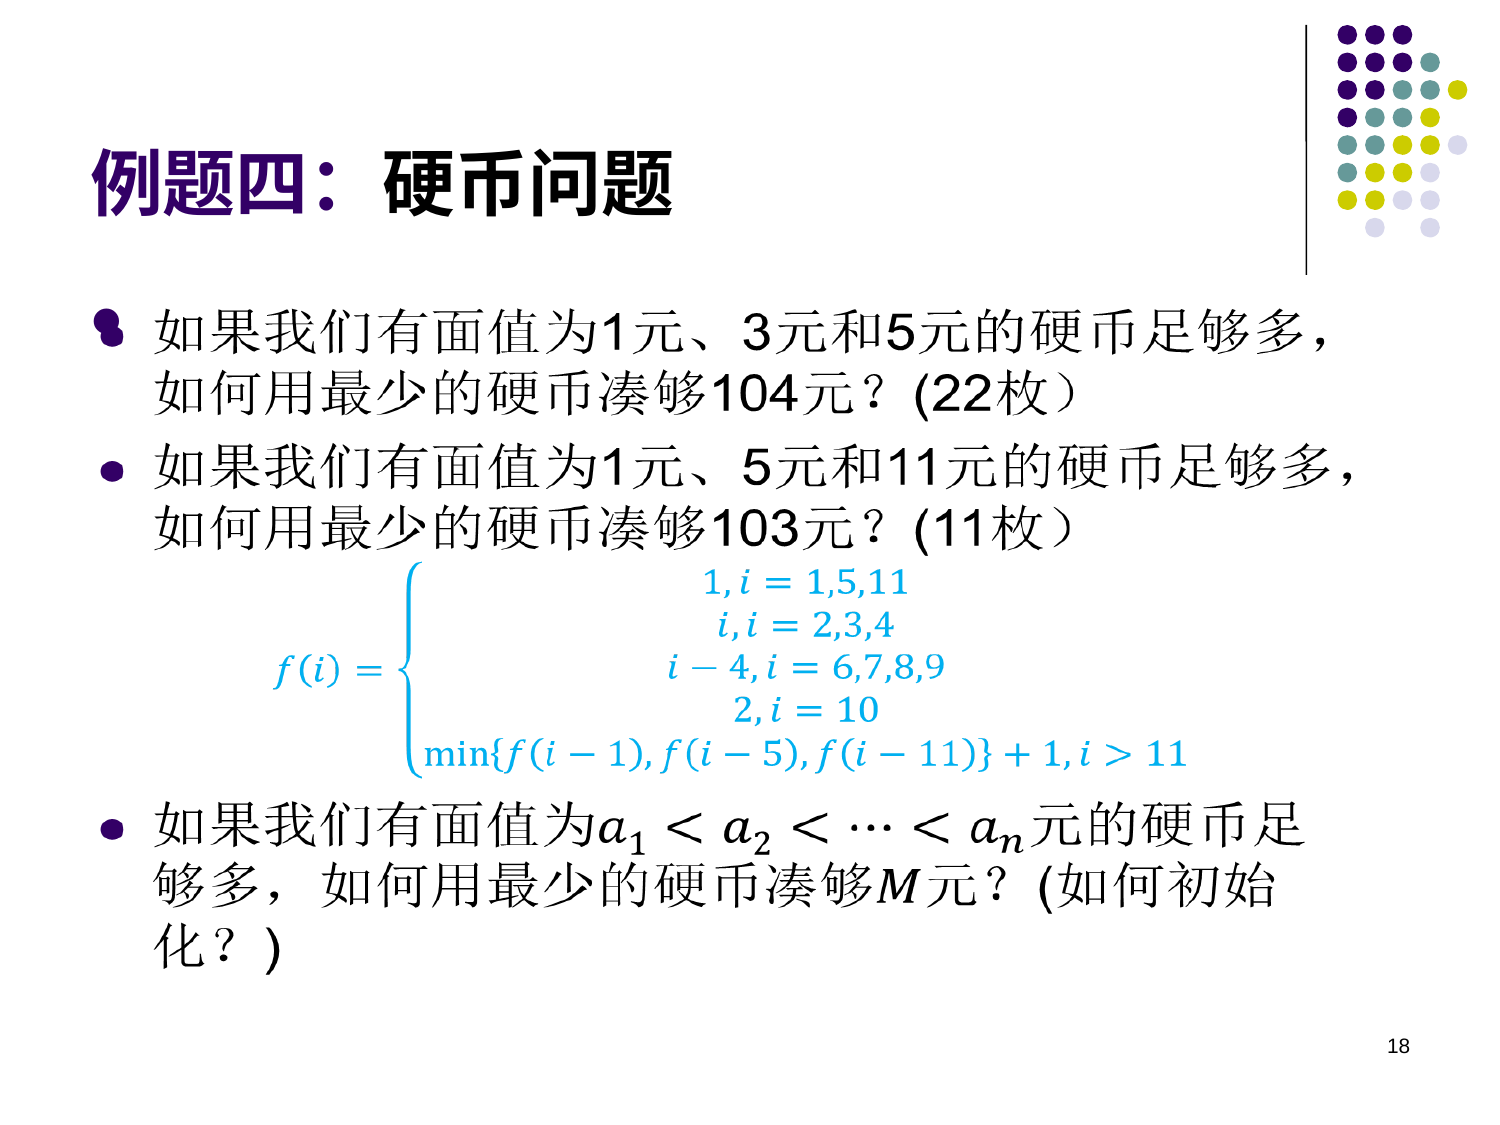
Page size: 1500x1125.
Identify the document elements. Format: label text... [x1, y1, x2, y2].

slide_number 18 [1074, 1025, 1425, 1100]
list [75, 282, 1425, 1006]
title 例题四：硬币问题 [75, 20, 1313, 233]
